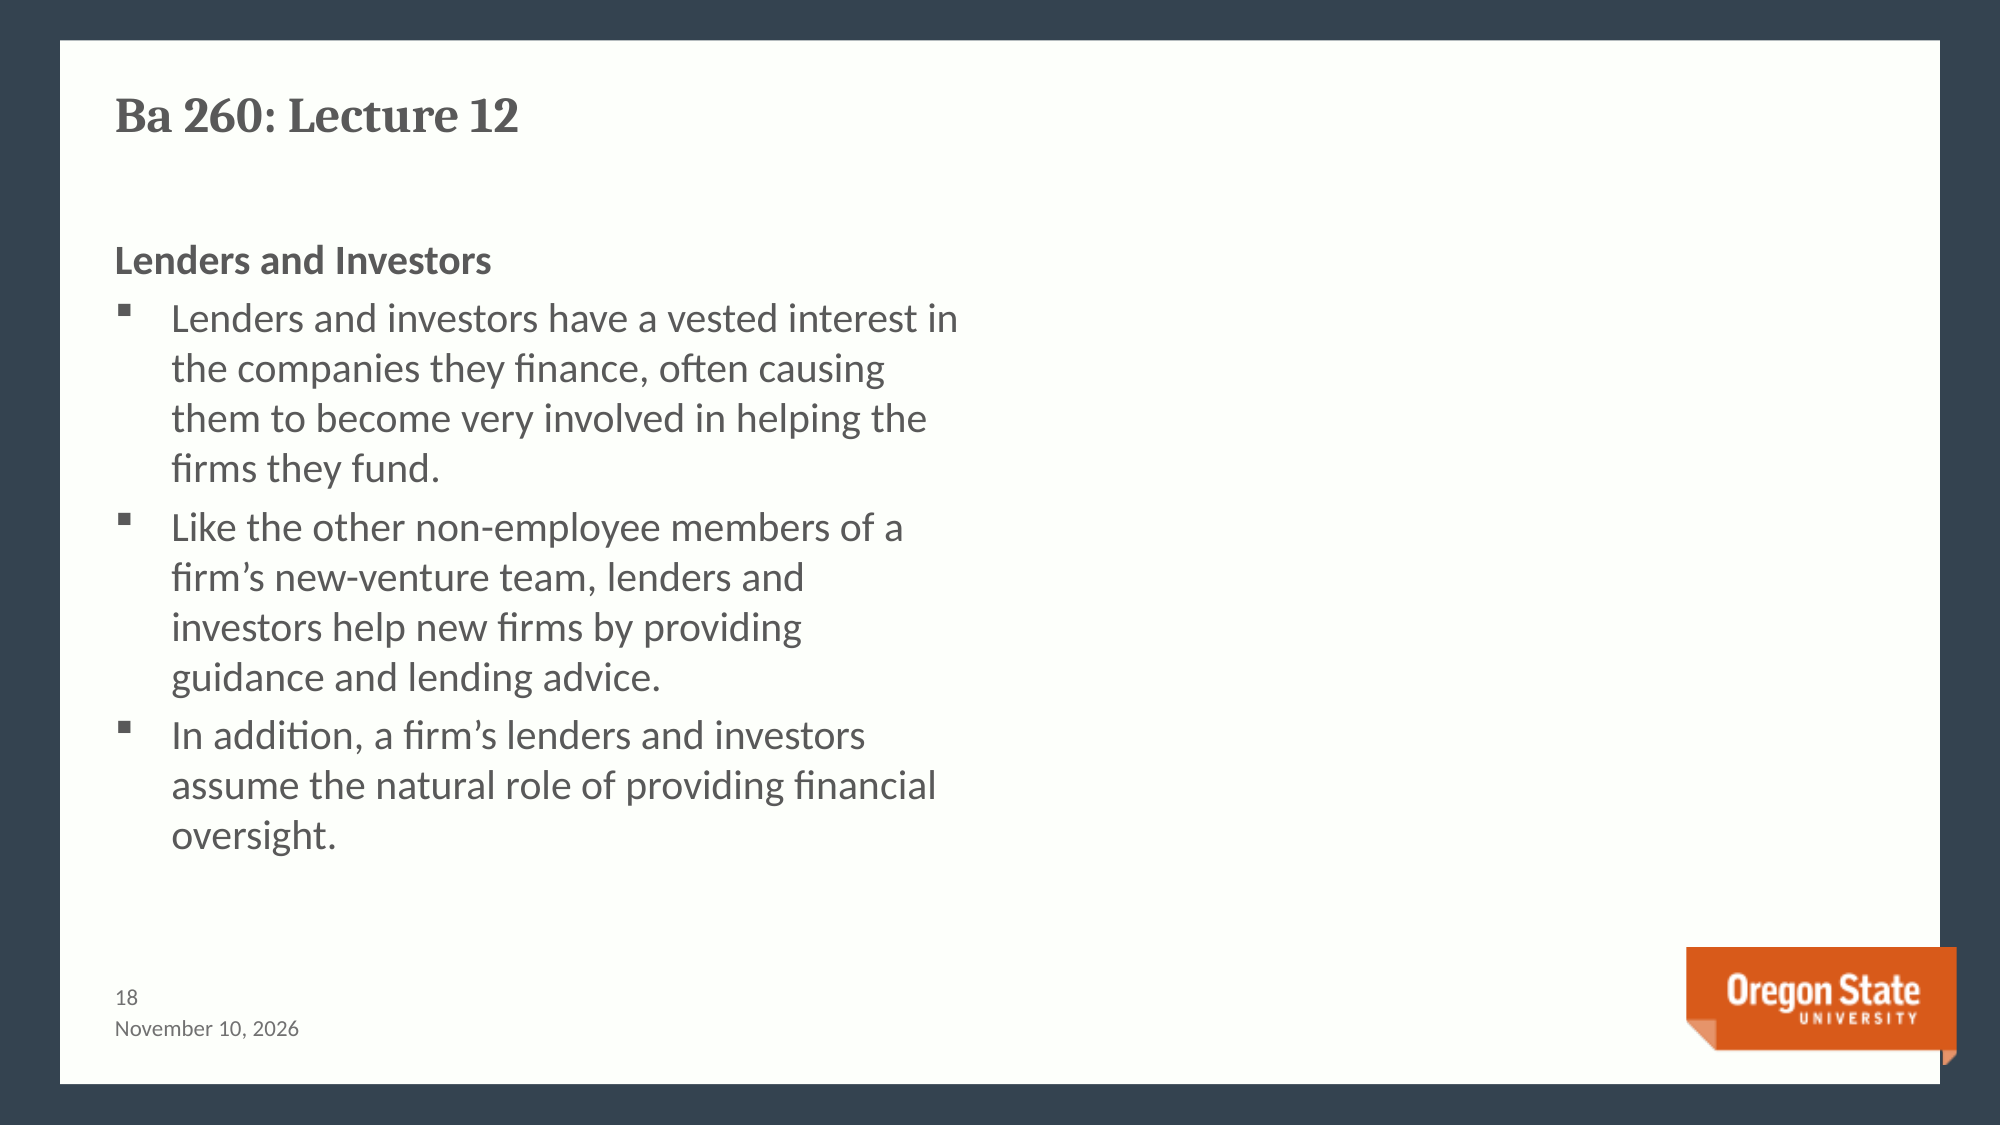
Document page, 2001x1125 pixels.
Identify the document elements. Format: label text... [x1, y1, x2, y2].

slide_number 17 [99, 982, 180, 1013]
title Ba 260: Lecture 12 [99, 75, 1900, 188]
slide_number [99, 1012, 500, 1043]
list Lenders and Investors Lenders and investors have a vested interest in the companies they finance, often causing them to become very involved in helping the firms they fund. Like the other non-employee members of a firm’s new-venture team, lenders and investors help new firms by providing guidance and lending advice. In addition, a firm’s lenders and investors assume the natural role of providing financial oversight. [99, 224, 976, 938]
